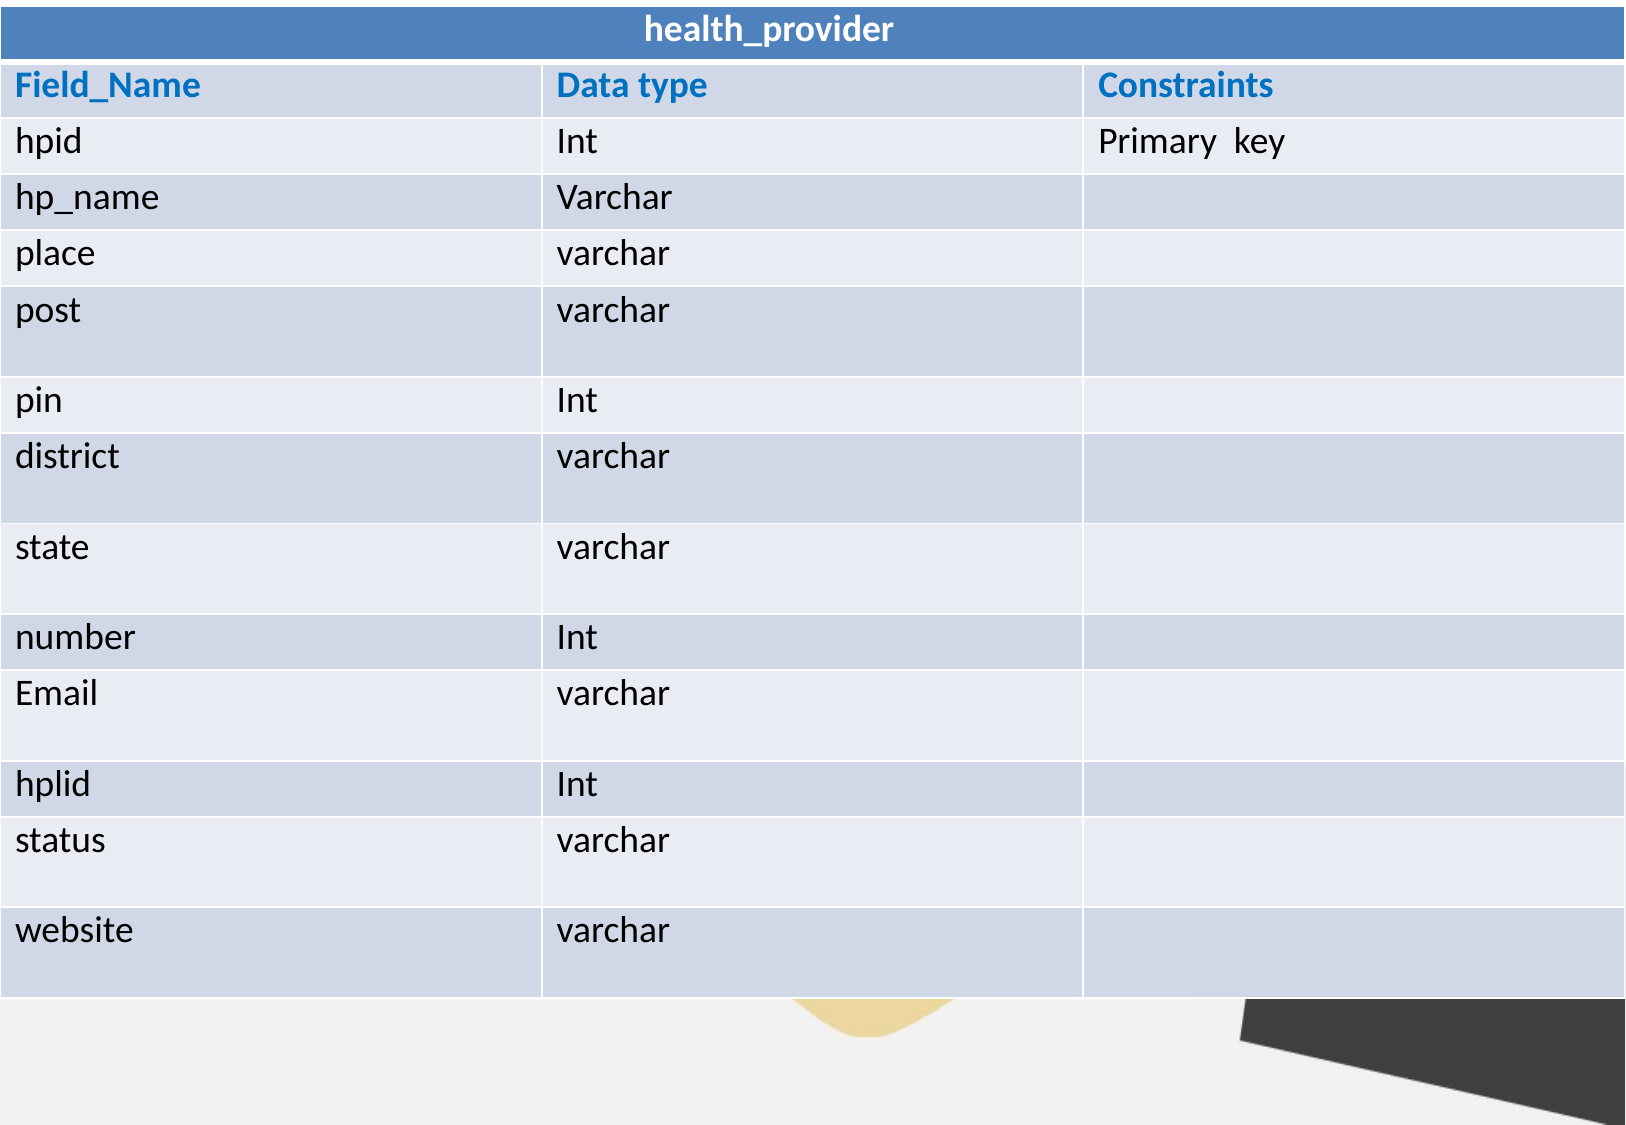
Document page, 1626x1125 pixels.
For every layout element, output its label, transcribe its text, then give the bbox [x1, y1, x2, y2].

table_cell district [1, 434, 541, 523]
picture [0, 0, 1626, 1125]
table_cell hp_name [1, 175, 541, 229]
table_cell varchar [543, 671, 1082, 760]
table_cell varchar [543, 434, 1082, 523]
table_cell [1084, 762, 1624, 816]
table_cell [1084, 231, 1624, 285]
table_cell [1084, 378, 1624, 432]
table_cell Int [543, 615, 1082, 669]
table_cell Int [543, 378, 1082, 432]
table_cell [1084, 671, 1624, 760]
table_cell Data type [543, 65, 1082, 117]
table_cell varchar [543, 287, 1082, 376]
table_cell Primary key [1084, 119, 1624, 173]
table_cell [1084, 615, 1624, 669]
table_cell Varchar [543, 175, 1082, 229]
table_cell varchar [543, 818, 1082, 906]
table_cell post [1, 287, 541, 376]
table_cell Constraints [1084, 65, 1624, 117]
table_cell Email [1, 671, 541, 760]
table_cell varchar [543, 231, 1082, 285]
table_cell hplid [1, 762, 541, 816]
table_cell [1084, 908, 1624, 997]
table_cell state [1, 524, 541, 613]
table_cell hpid [1, 119, 541, 173]
table_header health_provider [1, 7, 1624, 59]
table_cell varchar [543, 524, 1082, 613]
table_cell Field_Name [1, 65, 541, 117]
table_cell [1084, 175, 1624, 229]
table_cell place [1, 231, 541, 285]
table_cell [1084, 287, 1624, 376]
table_cell website [1, 908, 541, 997]
table_cell pin [1, 378, 541, 432]
table_cell Int [543, 119, 1082, 173]
table_cell [1084, 818, 1624, 906]
table_cell Int [543, 762, 1082, 816]
table_cell [1084, 524, 1624, 613]
table_cell number [1, 615, 541, 669]
table_cell status [1, 818, 541, 906]
table_cell [1084, 434, 1624, 523]
table_cell varchar [543, 908, 1082, 997]
